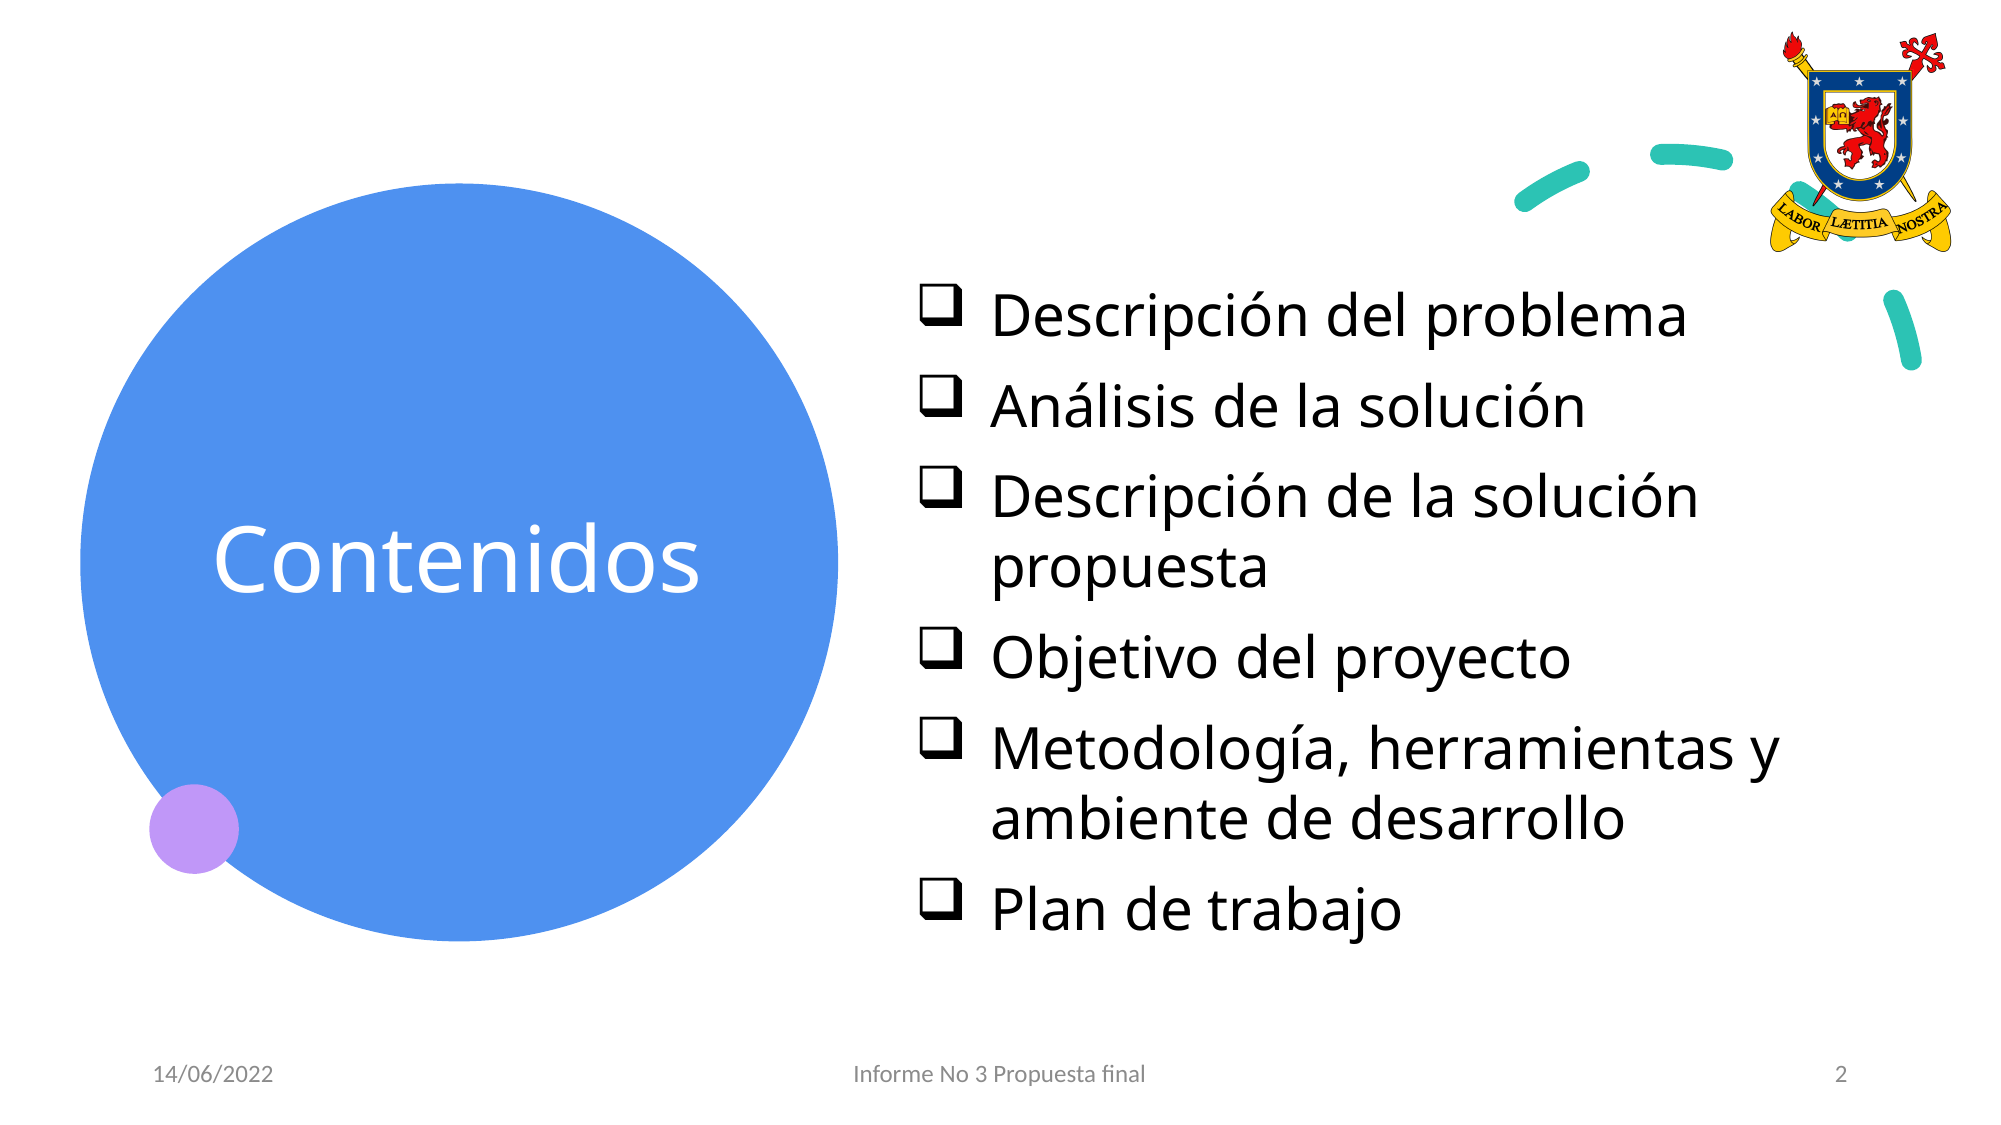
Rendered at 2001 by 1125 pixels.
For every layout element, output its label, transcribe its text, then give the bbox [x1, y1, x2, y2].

title Contenidos [191, 229, 723, 897]
footer Informe No 3 Propuesta final [662, 1042, 1338, 1103]
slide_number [137, 1042, 588, 1103]
slide_number 2 [1412, 1042, 1863, 1103]
picture [1765, 30, 1956, 257]
list Descripción del problema Análisis de la solución Descripción de la solución propuesta Objetivo del proyecto Metodología, herramientas y ambiente de desarrollo Plan de trabajo [900, 250, 1863, 970]
